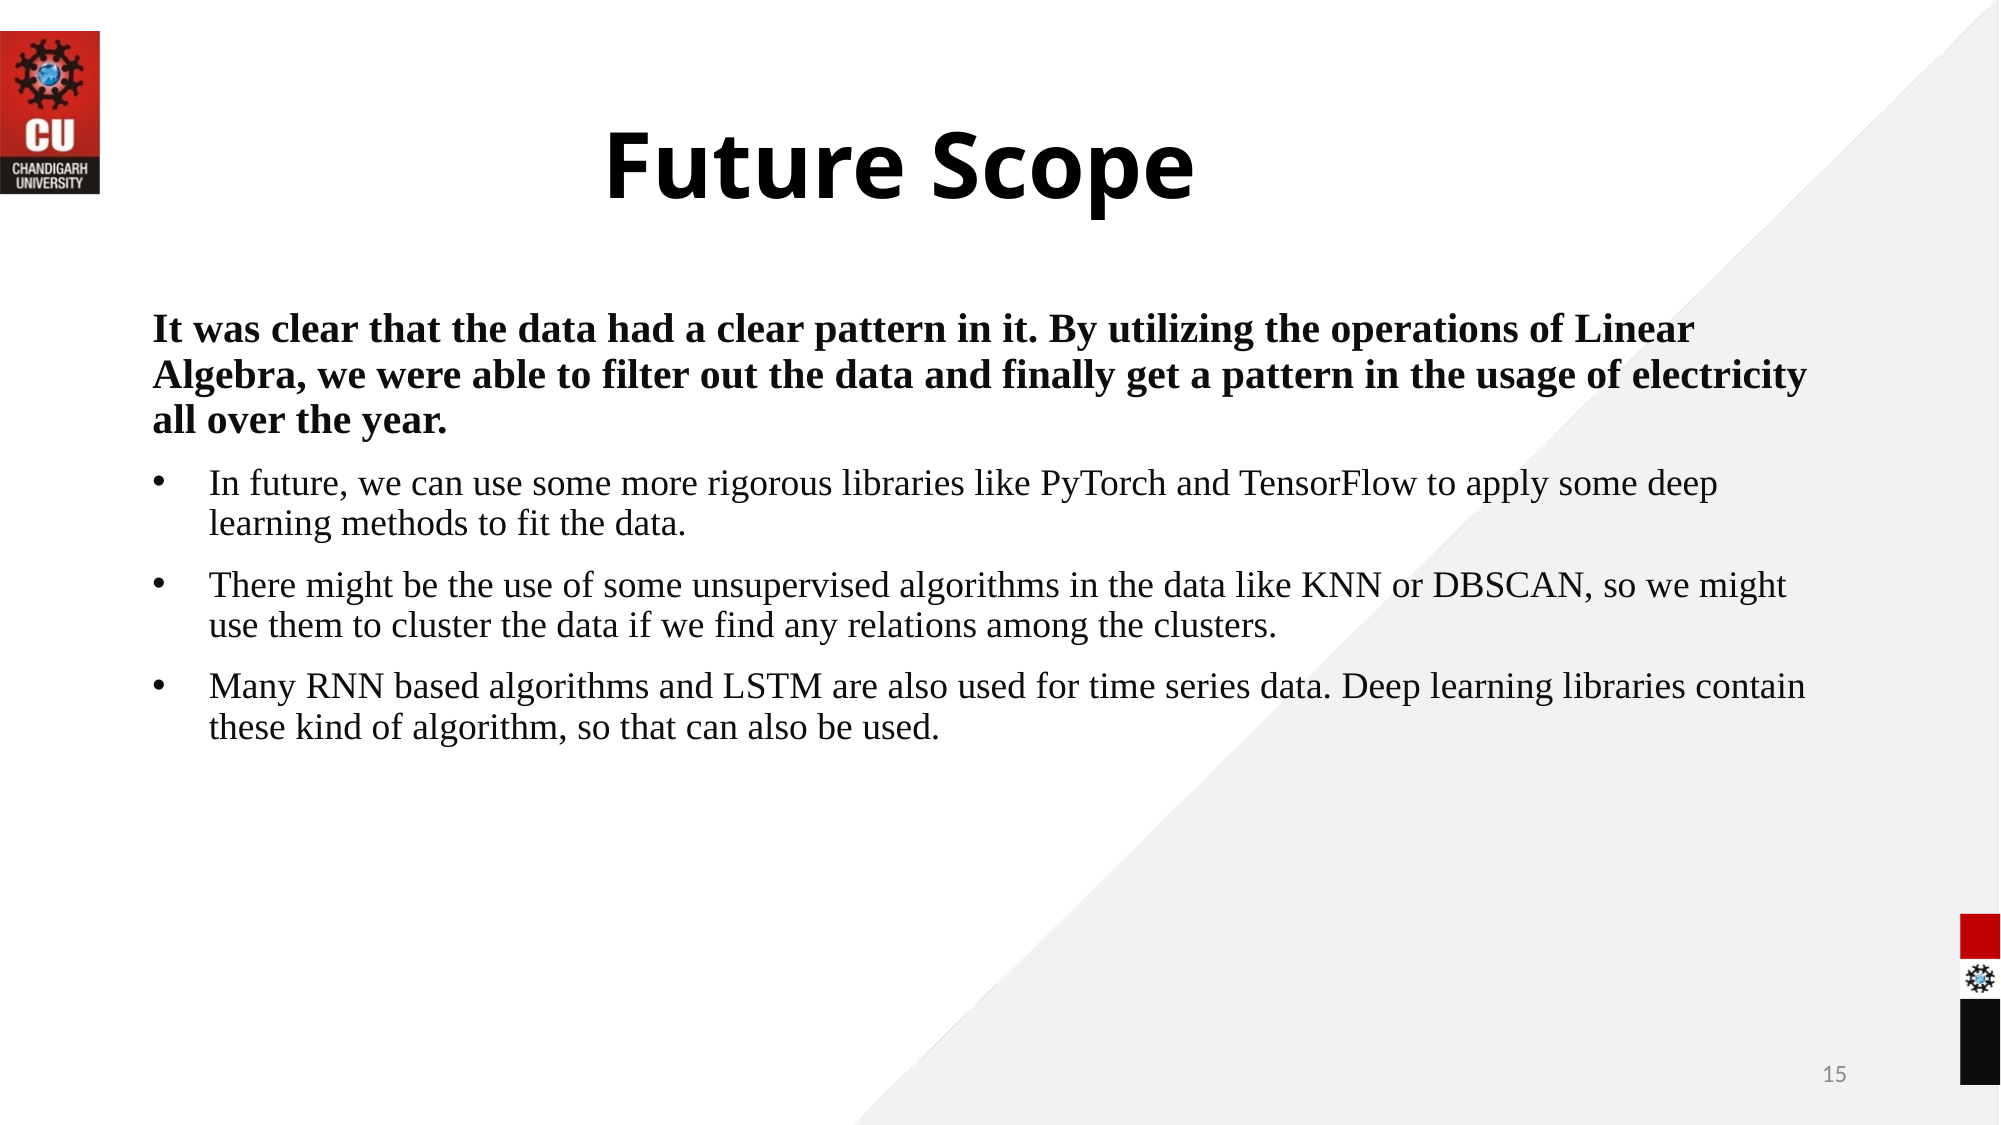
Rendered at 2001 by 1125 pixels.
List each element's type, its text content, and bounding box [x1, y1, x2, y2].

slide_number 15 [1412, 1042, 1863, 1103]
picture [0, 0, 2001, 1125]
title Future Scope [137, 59, 1863, 278]
list It was clear that the data had a clear pattern in it. By utilizing the operations of Linear Algebra, we were able to filter out the data and finally get a pattern in the usage of electricity all over the year. In future, we can use some more rigorous libraries like PyTorch and TensorFlow to apply some deep learning methods to fit the data. There might be the use of some unsupervised algorithms in the data like KNN or DBSCAN, so we might use them to cluster the data if we find any relations among the clusters. Many RNN based algorithms and LSTM are also used for time series data. Deep learning libraries contain these kind of algorithm, so that can also be used. [137, 299, 1863, 817]
